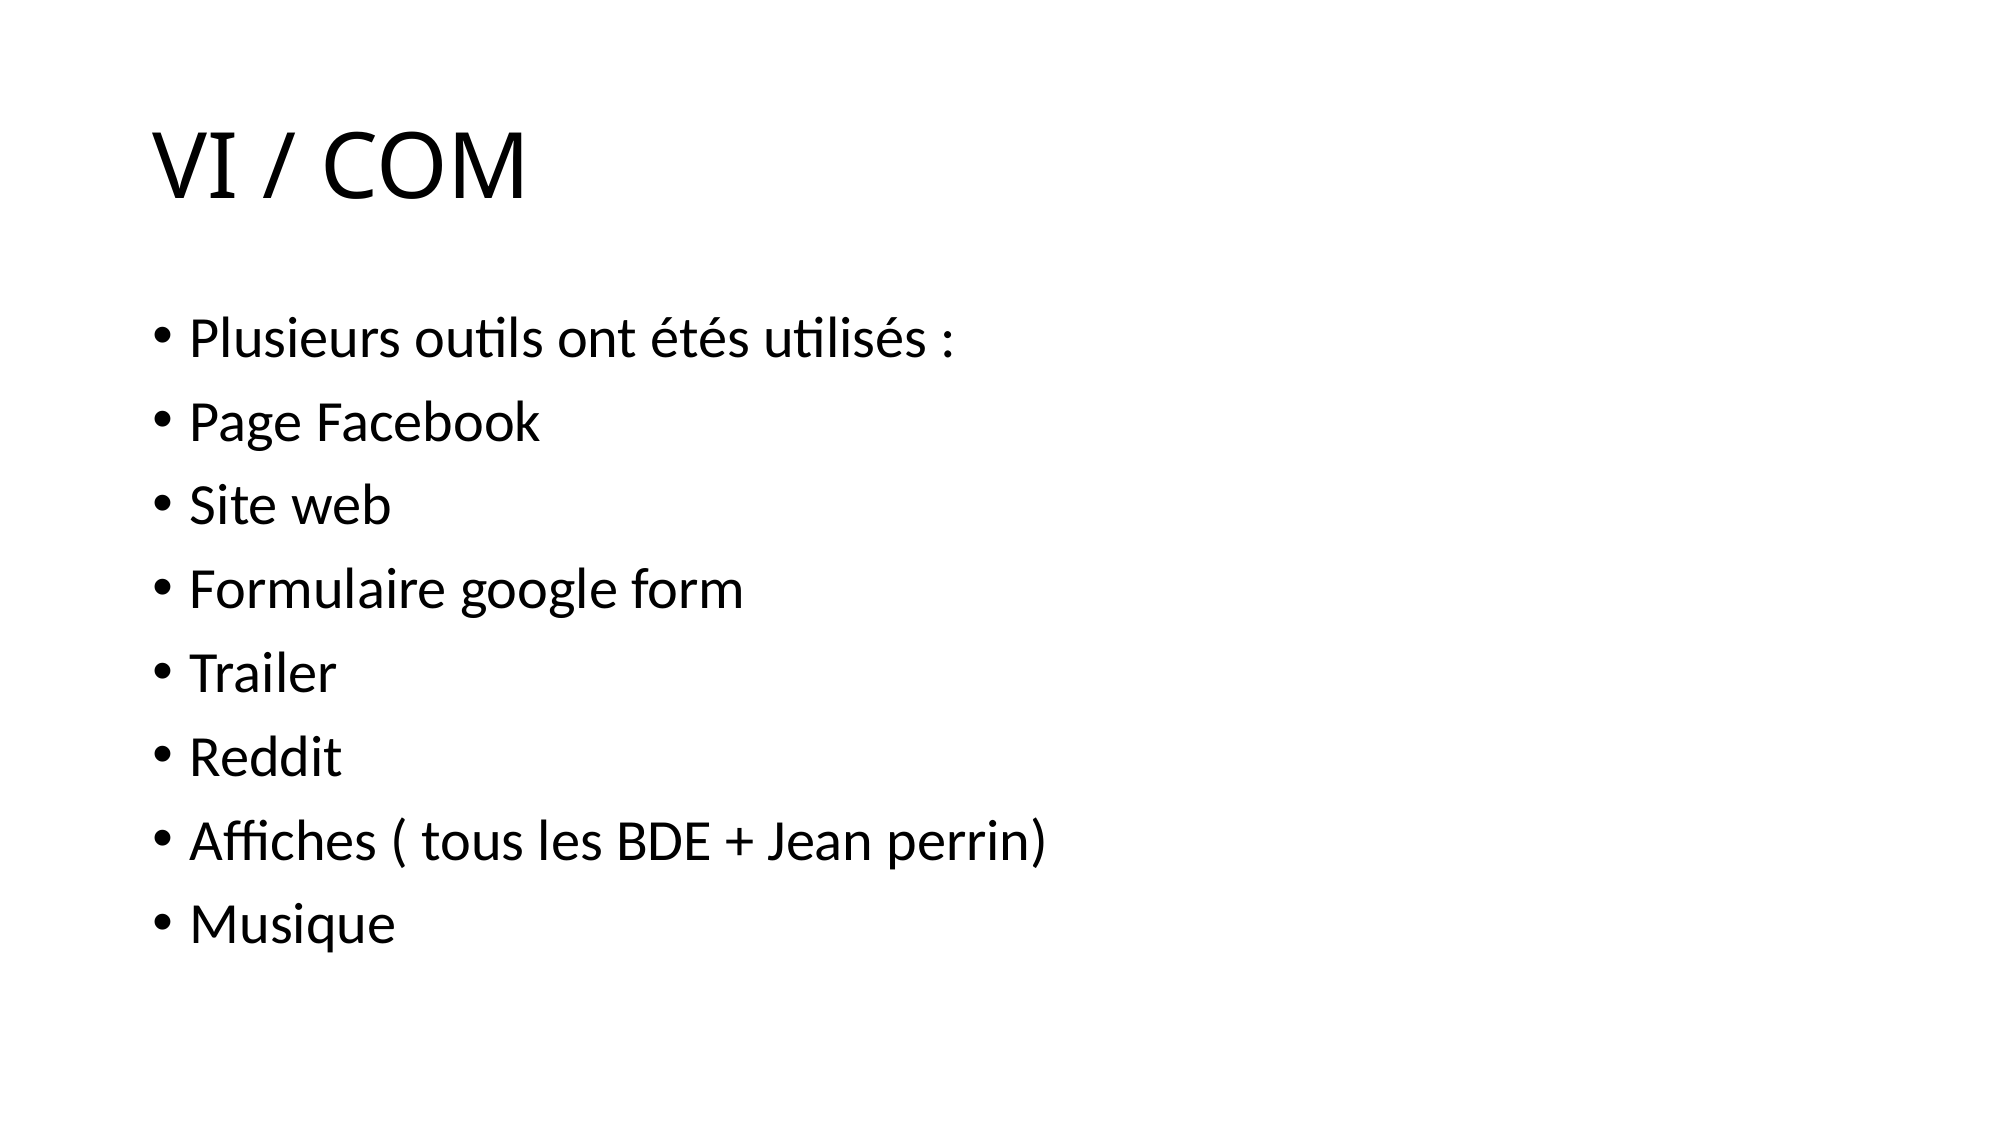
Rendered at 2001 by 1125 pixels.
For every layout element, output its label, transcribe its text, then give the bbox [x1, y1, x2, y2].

title VI / COM [137, 59, 1863, 278]
list Plusieurs outils ont étés utilisés : Page Facebook Site web Formulaire google form Trailer Reddit Affiches ( tous les BDE + Jean perrin) Musique [137, 299, 1863, 1014]
